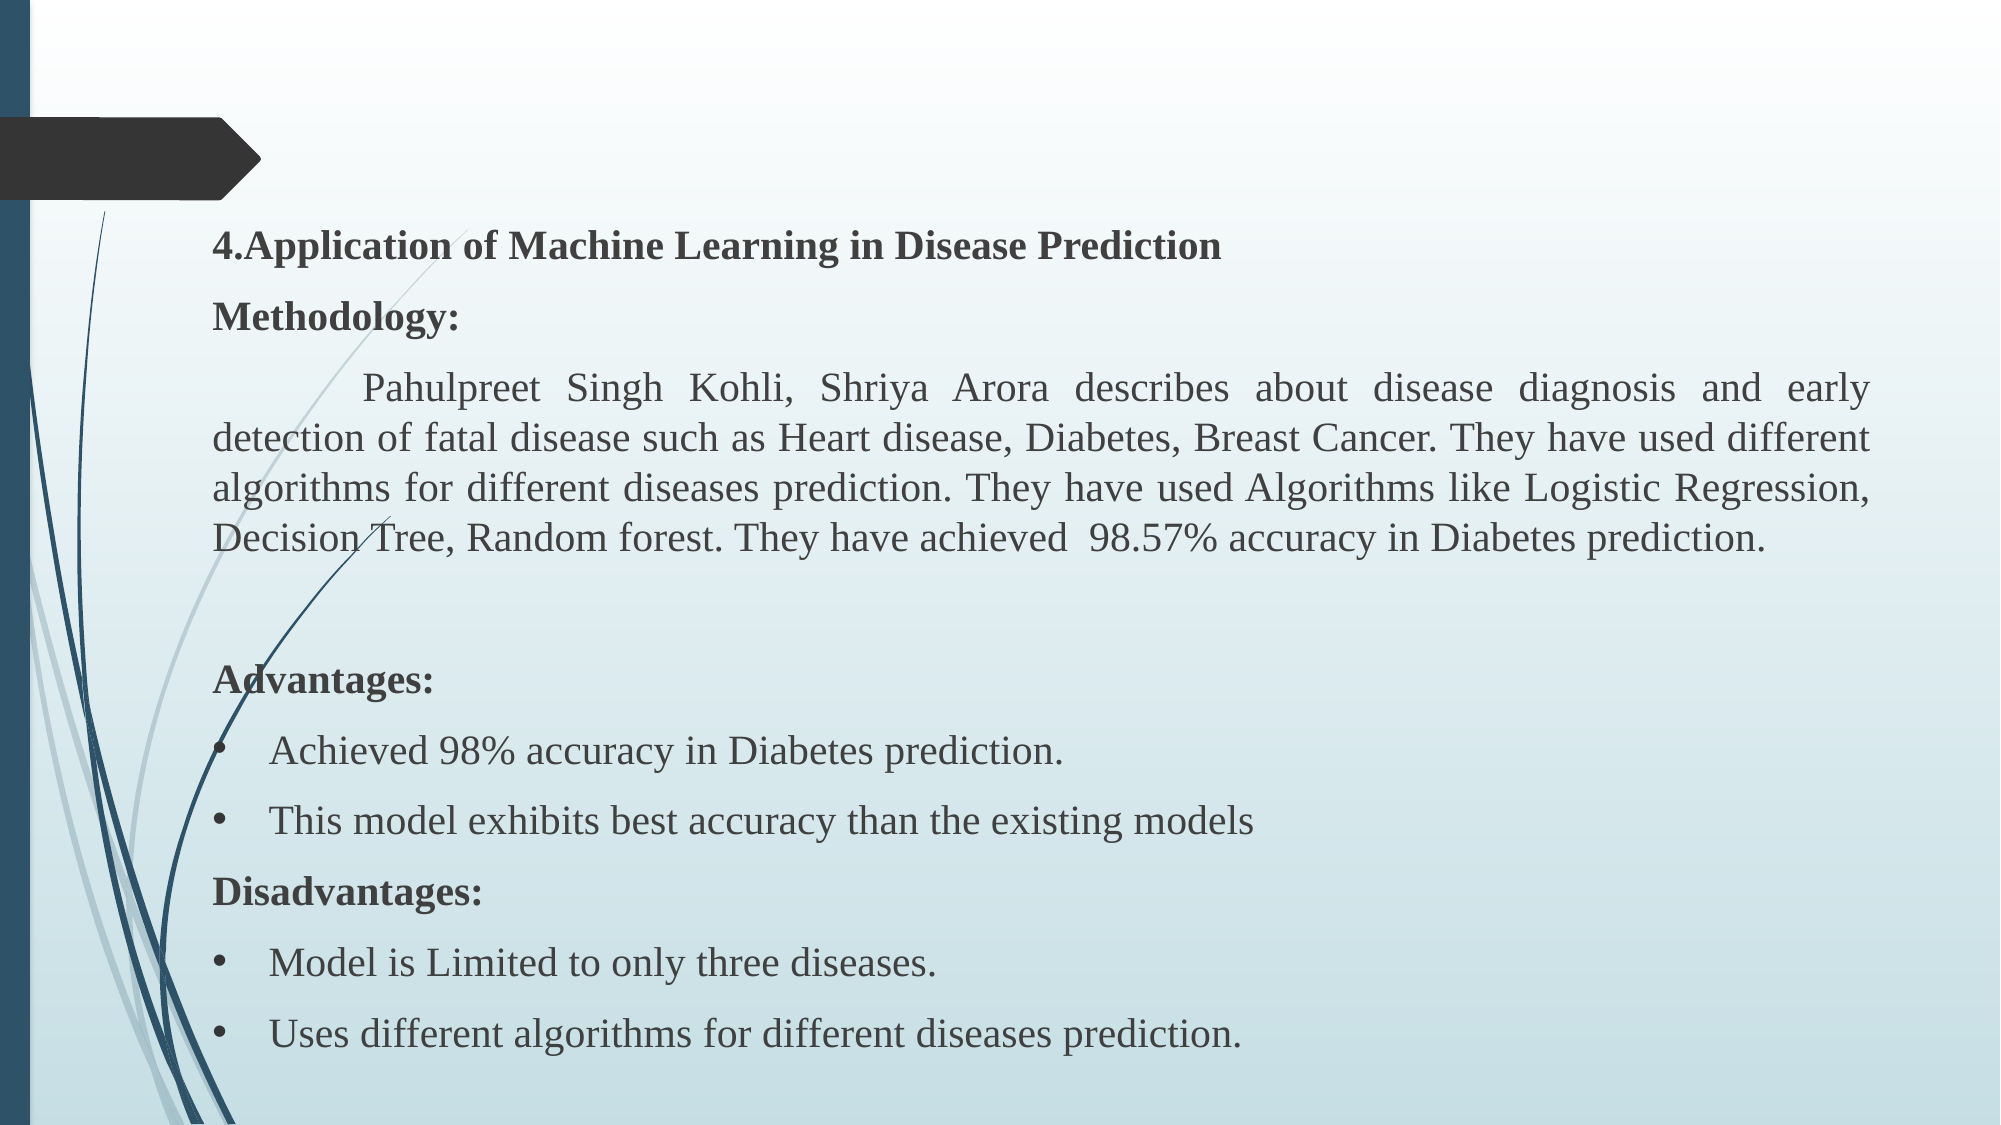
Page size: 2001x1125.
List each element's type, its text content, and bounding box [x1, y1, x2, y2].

list 4.Application of Machine Learning in Disease Prediction Methodology: Pahulpreet Singh Kohli, Shriya Arora describes about disease diagnosis and early detection of fatal disease such as Heart disease, Diabetes, Breast Cancer. They have used different algorithms for different diseases prediction. They have used Algorithms like Logistic Regression, Decision Tree, Random forest. They have achieved 98.57% accuracy in Diabetes prediction. Advantages: Achieved 98% accuracy in Diabetes prediction. This model exhibits best accuracy than the existing models Disadvantages: Model is Limited to only three diseases. Uses different algorithms for different diseases prediction. [197, 210, 1888, 1100]
